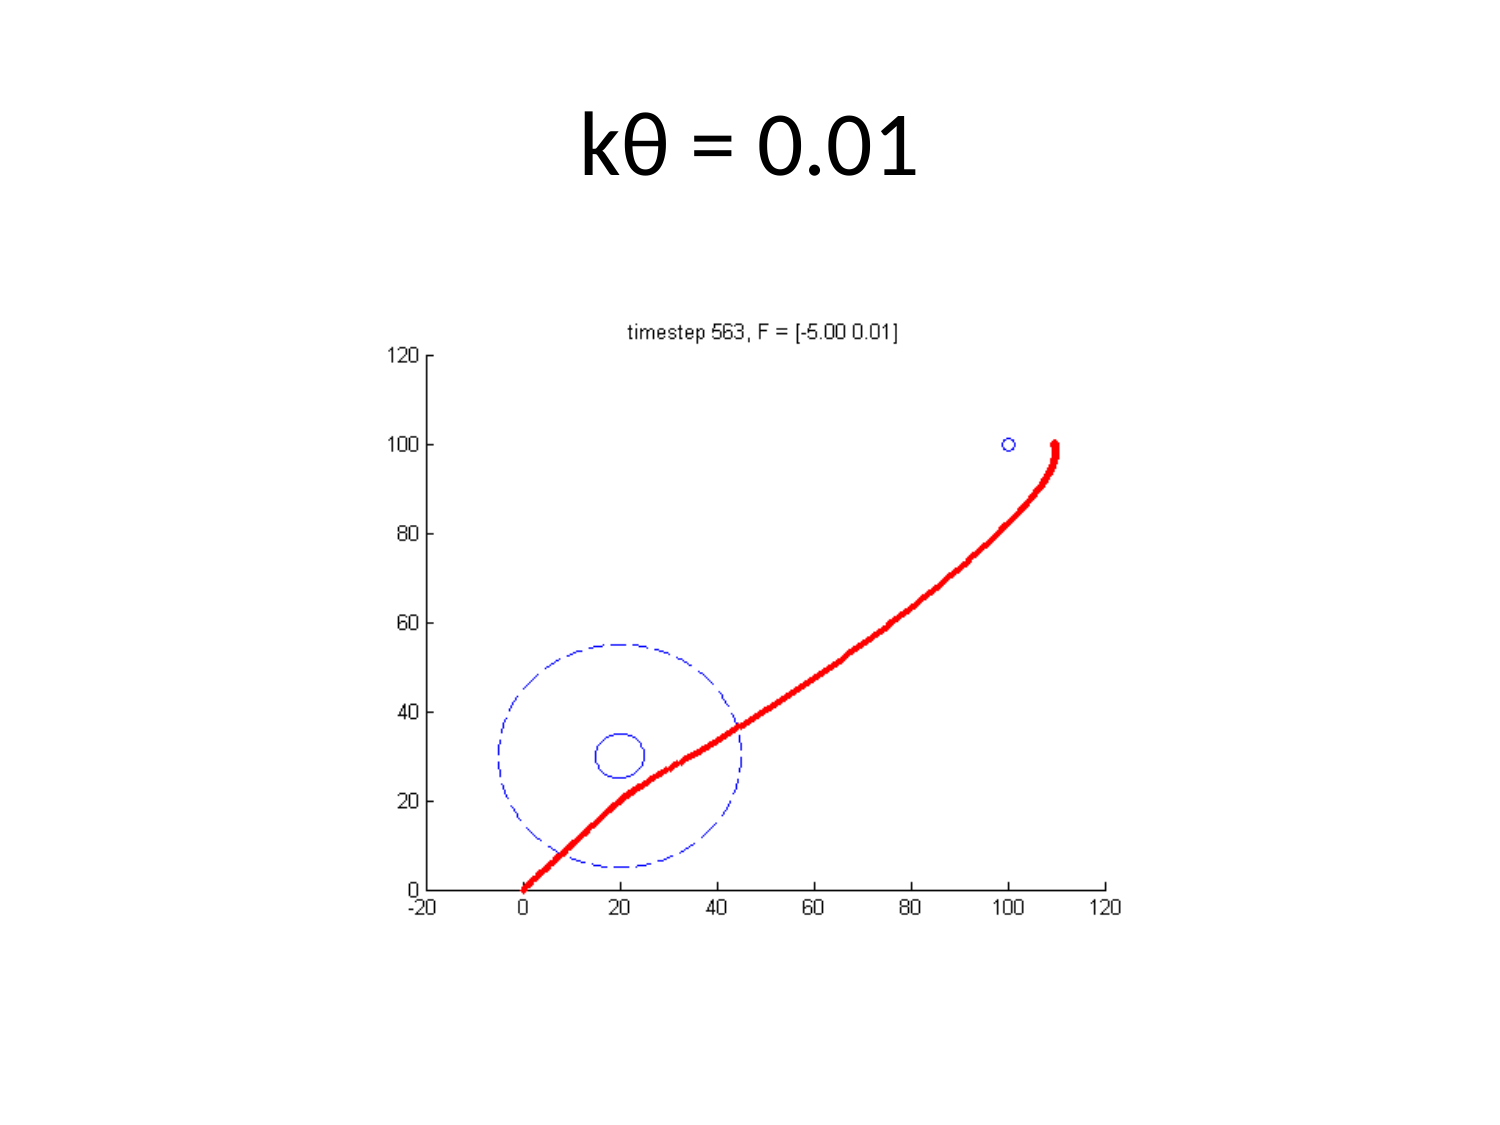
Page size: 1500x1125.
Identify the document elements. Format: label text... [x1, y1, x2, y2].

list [312, 305, 1188, 963]
title kθ = 0.01 [75, 45, 1425, 233]
